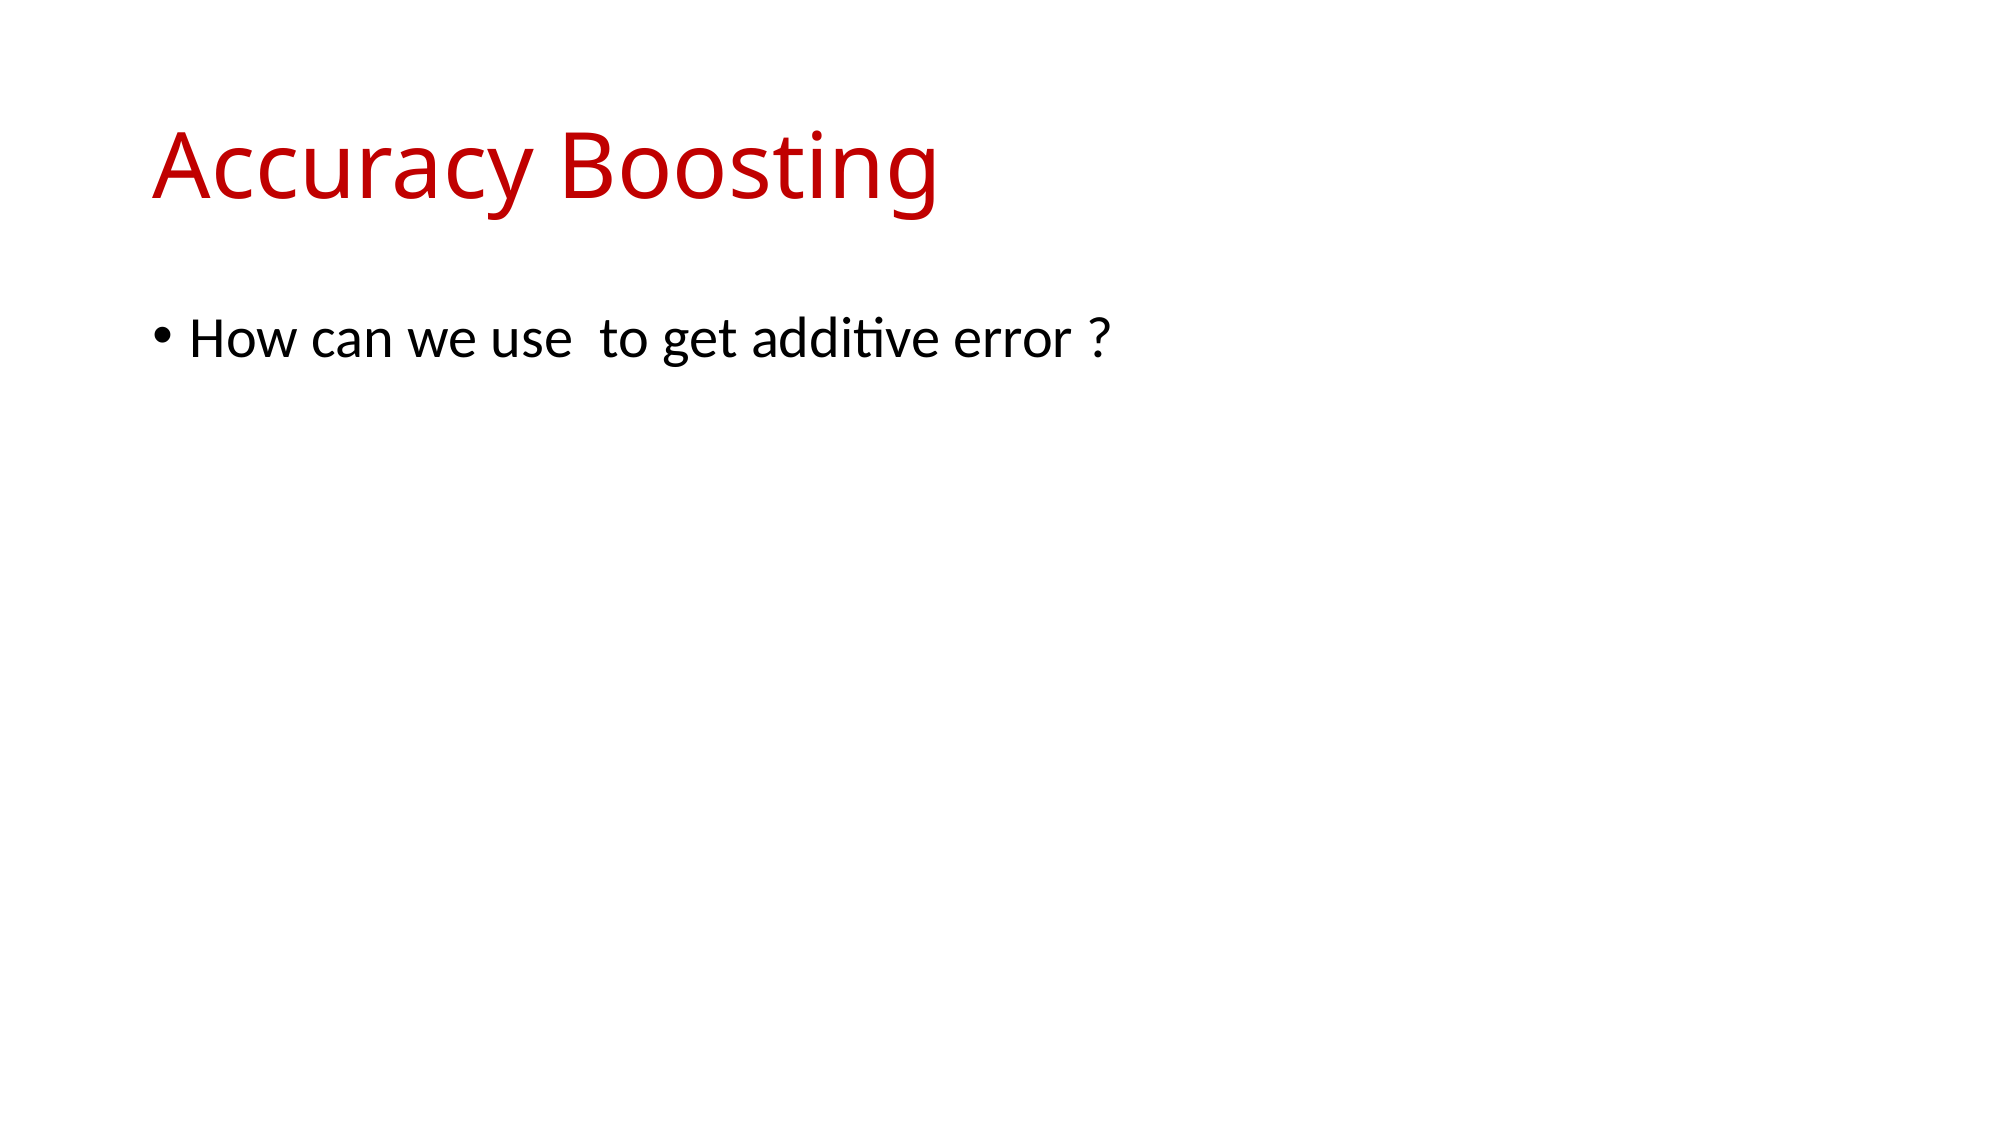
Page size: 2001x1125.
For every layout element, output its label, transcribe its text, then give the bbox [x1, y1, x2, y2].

title Accuracy Boosting [137, 59, 1863, 278]
